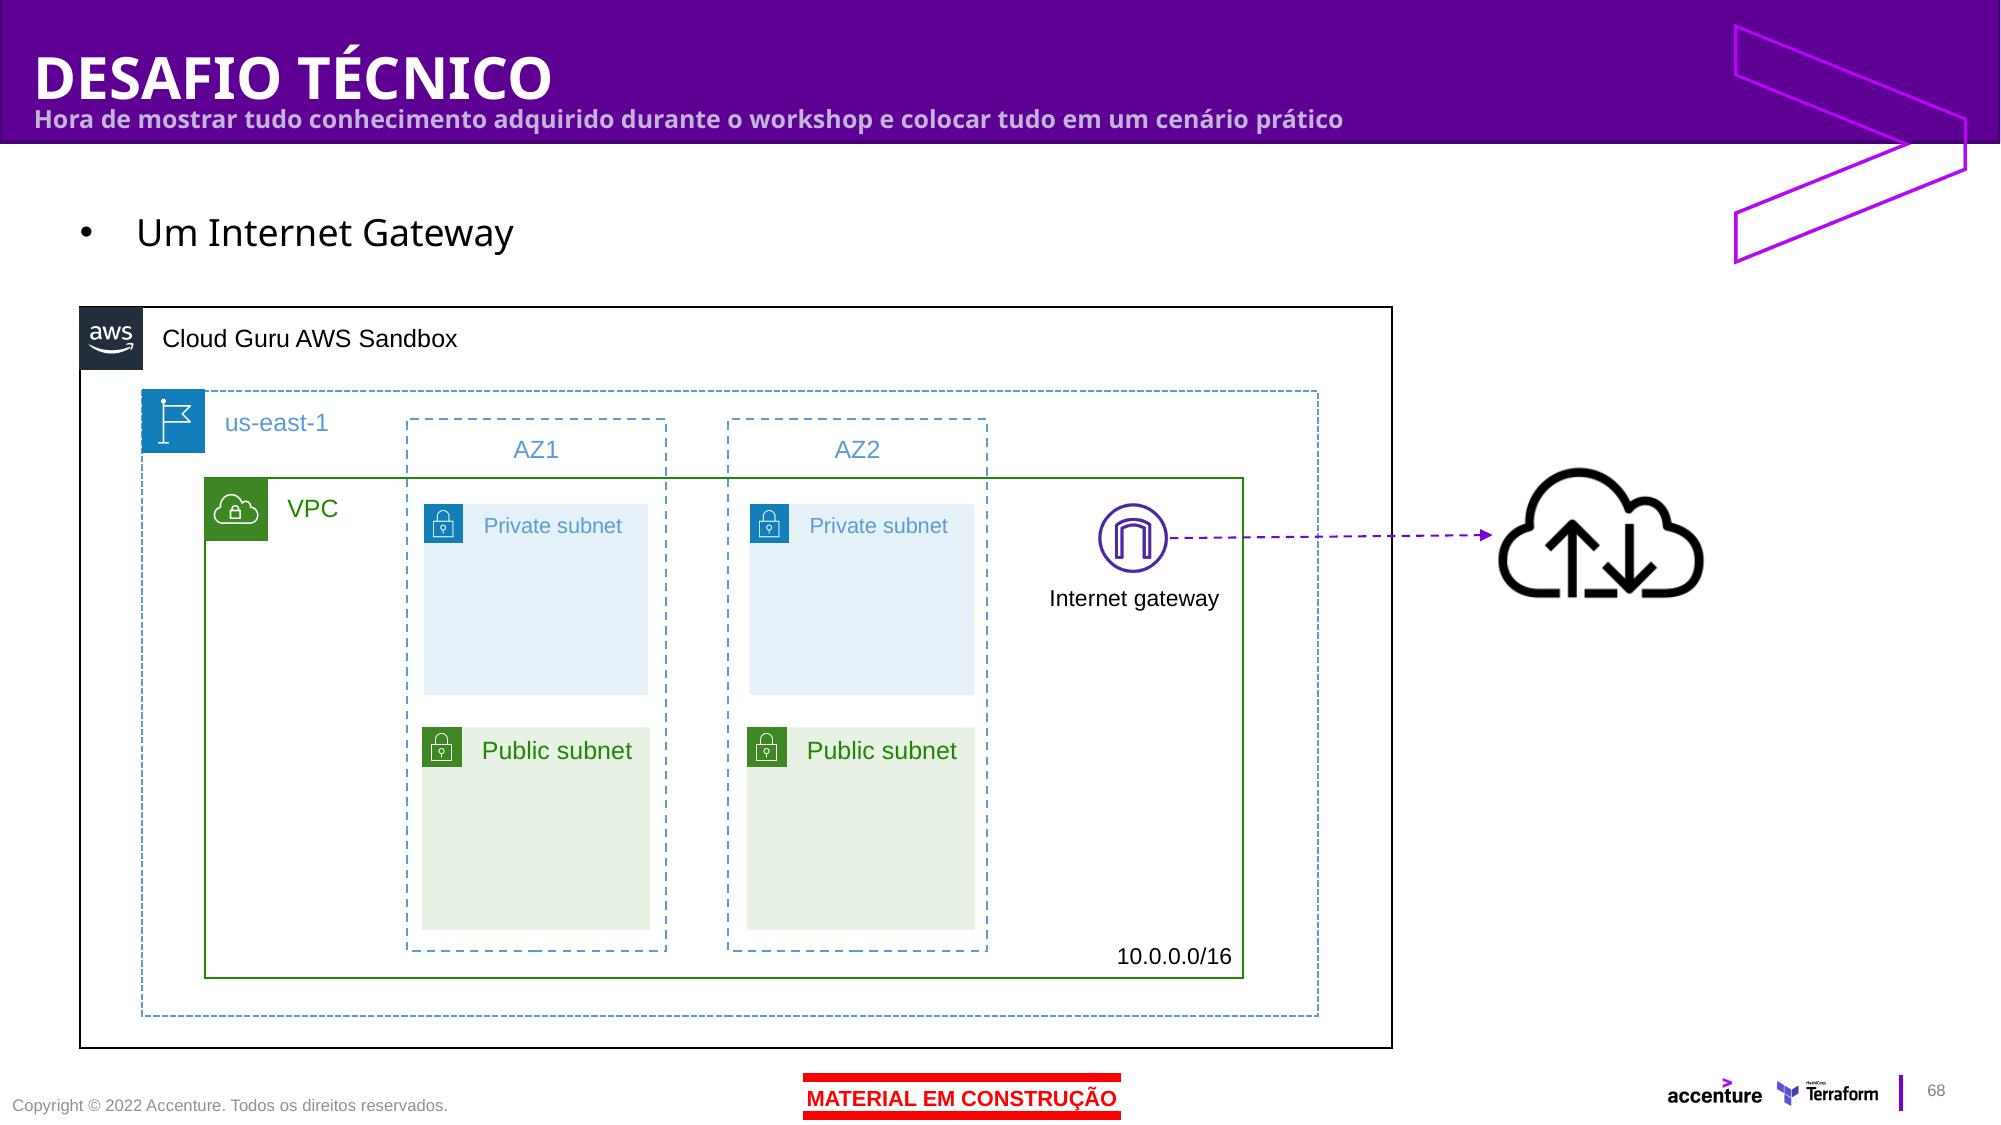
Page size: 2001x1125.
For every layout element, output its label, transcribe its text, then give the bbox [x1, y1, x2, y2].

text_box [1170, 535, 1493, 539]
picture [1666, 1076, 1763, 1105]
title DESAFIO TÉCNICO [33, 55, 1624, 109]
picture [747, 727, 787, 767]
text_box 10.0.0.0/16 [1116, 941, 1233, 977]
picture [1734, 22, 1967, 266]
text_box Um Internet Gateway [79, 208, 1921, 307]
text_box Private subnet [749, 503, 975, 696]
text_box us-east-1 [141, 390, 1319, 1017]
text_box AZ2 [727, 418, 988, 952]
picture [1777, 1081, 1878, 1106]
text_box AZ1 [406, 418, 667, 952]
list Hora de mostrar tudo conhecimento adquirido durante o workshop e colocar tudo em um cenário prático [33, 109, 1689, 196]
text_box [1019, 500, 1250, 619]
picture [142, 389, 205, 453]
picture [79, 306, 143, 370]
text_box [421, 727, 651, 930]
text_box VPC [204, 477, 1244, 979]
picture [750, 504, 789, 544]
picture [204, 478, 268, 541]
picture [1492, 426, 1710, 644]
text_box Cloud Guru AWS Sandbox [79, 306, 1393, 1049]
picture [424, 504, 463, 544]
